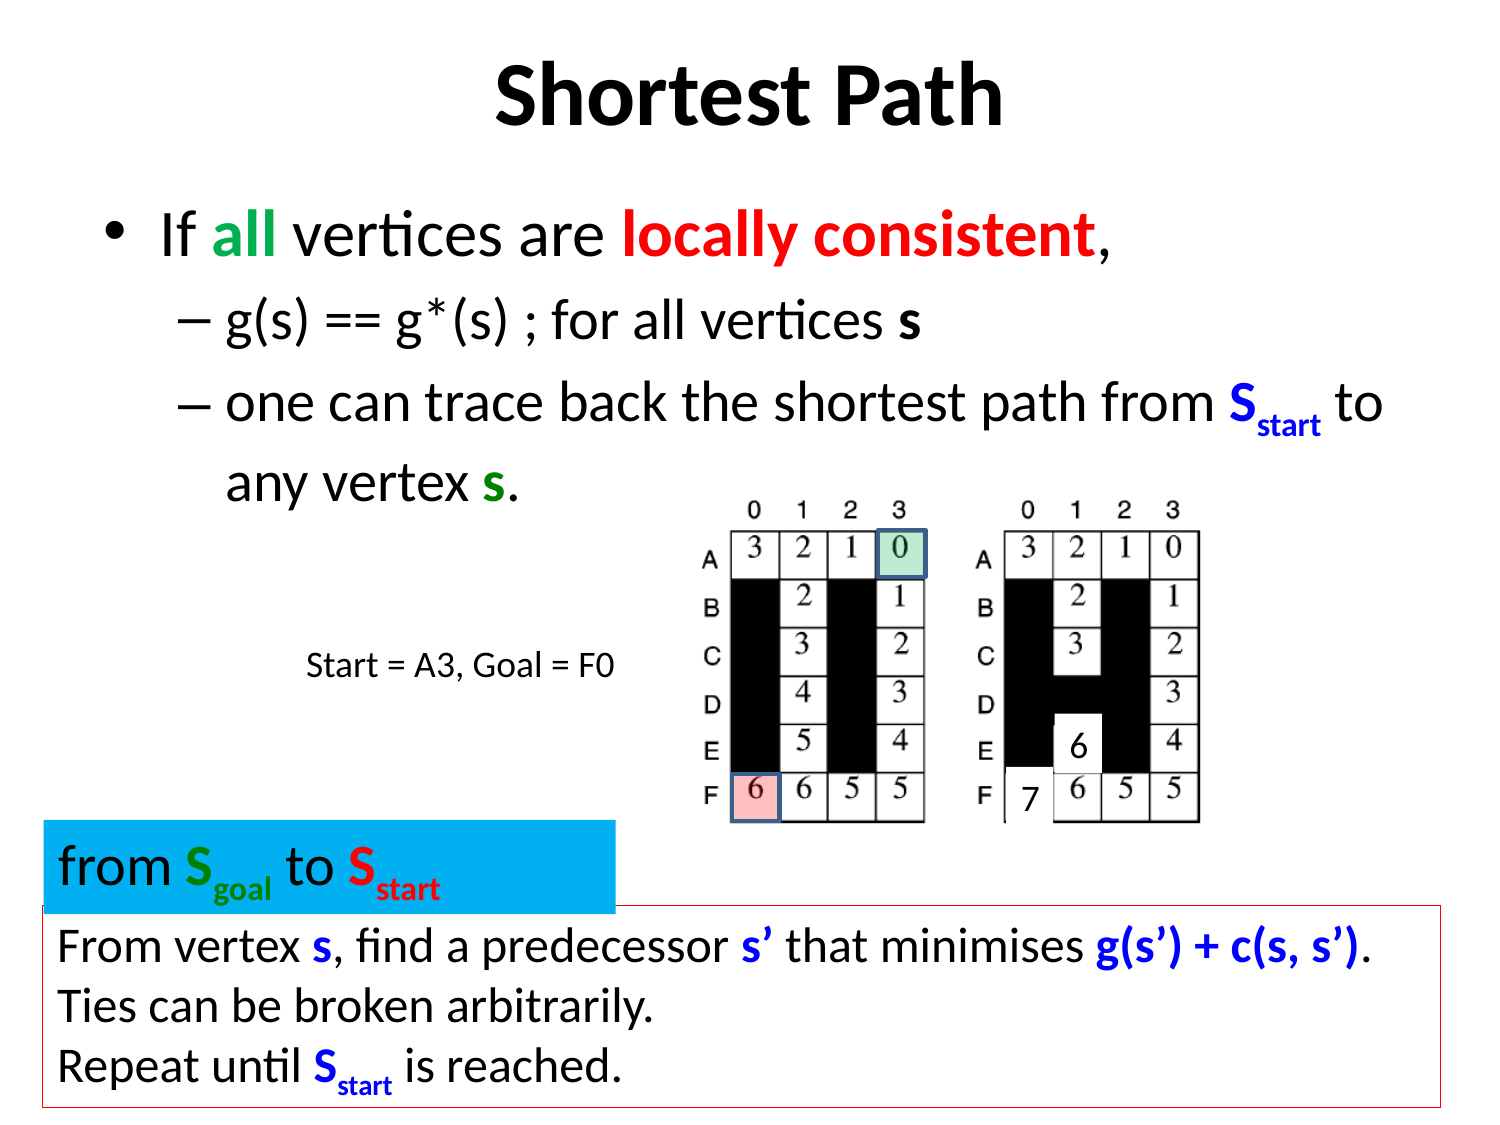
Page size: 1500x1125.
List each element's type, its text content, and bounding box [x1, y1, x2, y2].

text_box Start = A3, Goal = F0 [291, 632, 630, 693]
title Shortest Path [75, 19, 1425, 159]
text_box From vertex s, find a predecessor s’ that minimises g(s’) + c(s, s’). Ties can be broken arbitrarily. Repeat until Sstart is reached. [42, 905, 1441, 1108]
list If all vertices are locally consistent, g(s) == g*(s) ; for all vertices s one can trace back the shortest path from Sstart to any vertex s. [88, 182, 1439, 846]
text_box from Sgoal to Sstart [43, 819, 616, 915]
picture [689, 491, 1211, 834]
